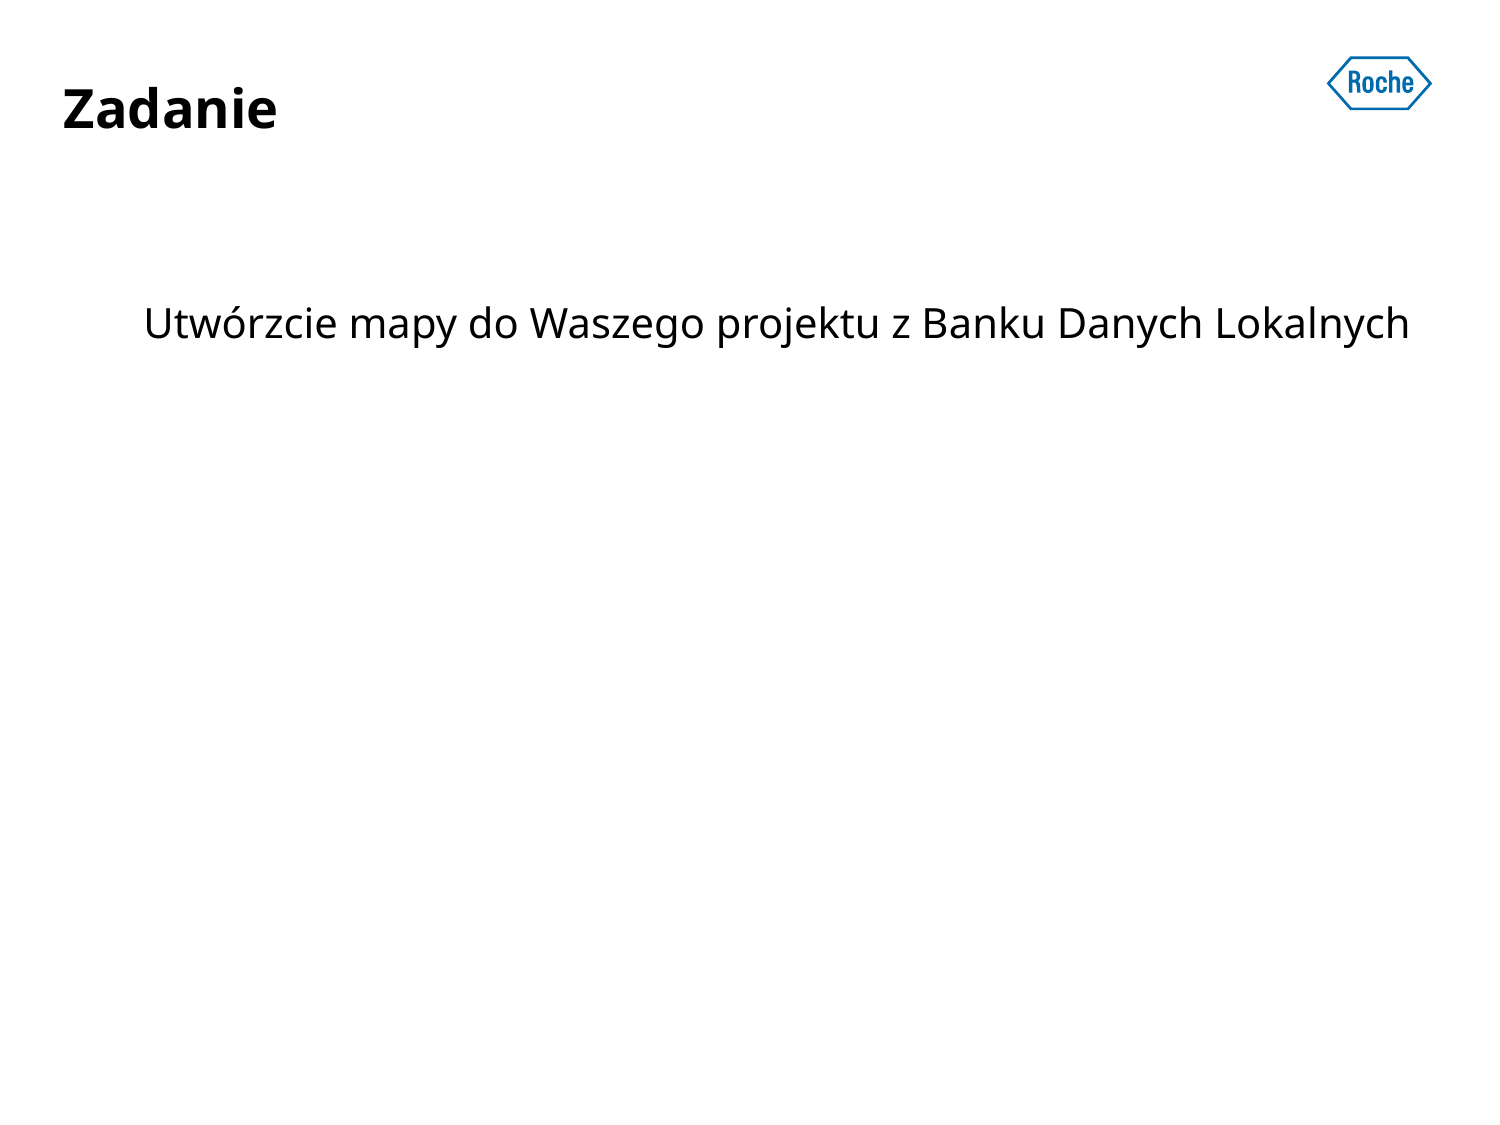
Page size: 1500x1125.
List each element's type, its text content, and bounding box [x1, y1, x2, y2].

list Utwórzcie mapy do Waszego projektu z Banku Danych Lokalnych [65, 296, 1436, 1030]
title Zadanie [63, 74, 1272, 290]
